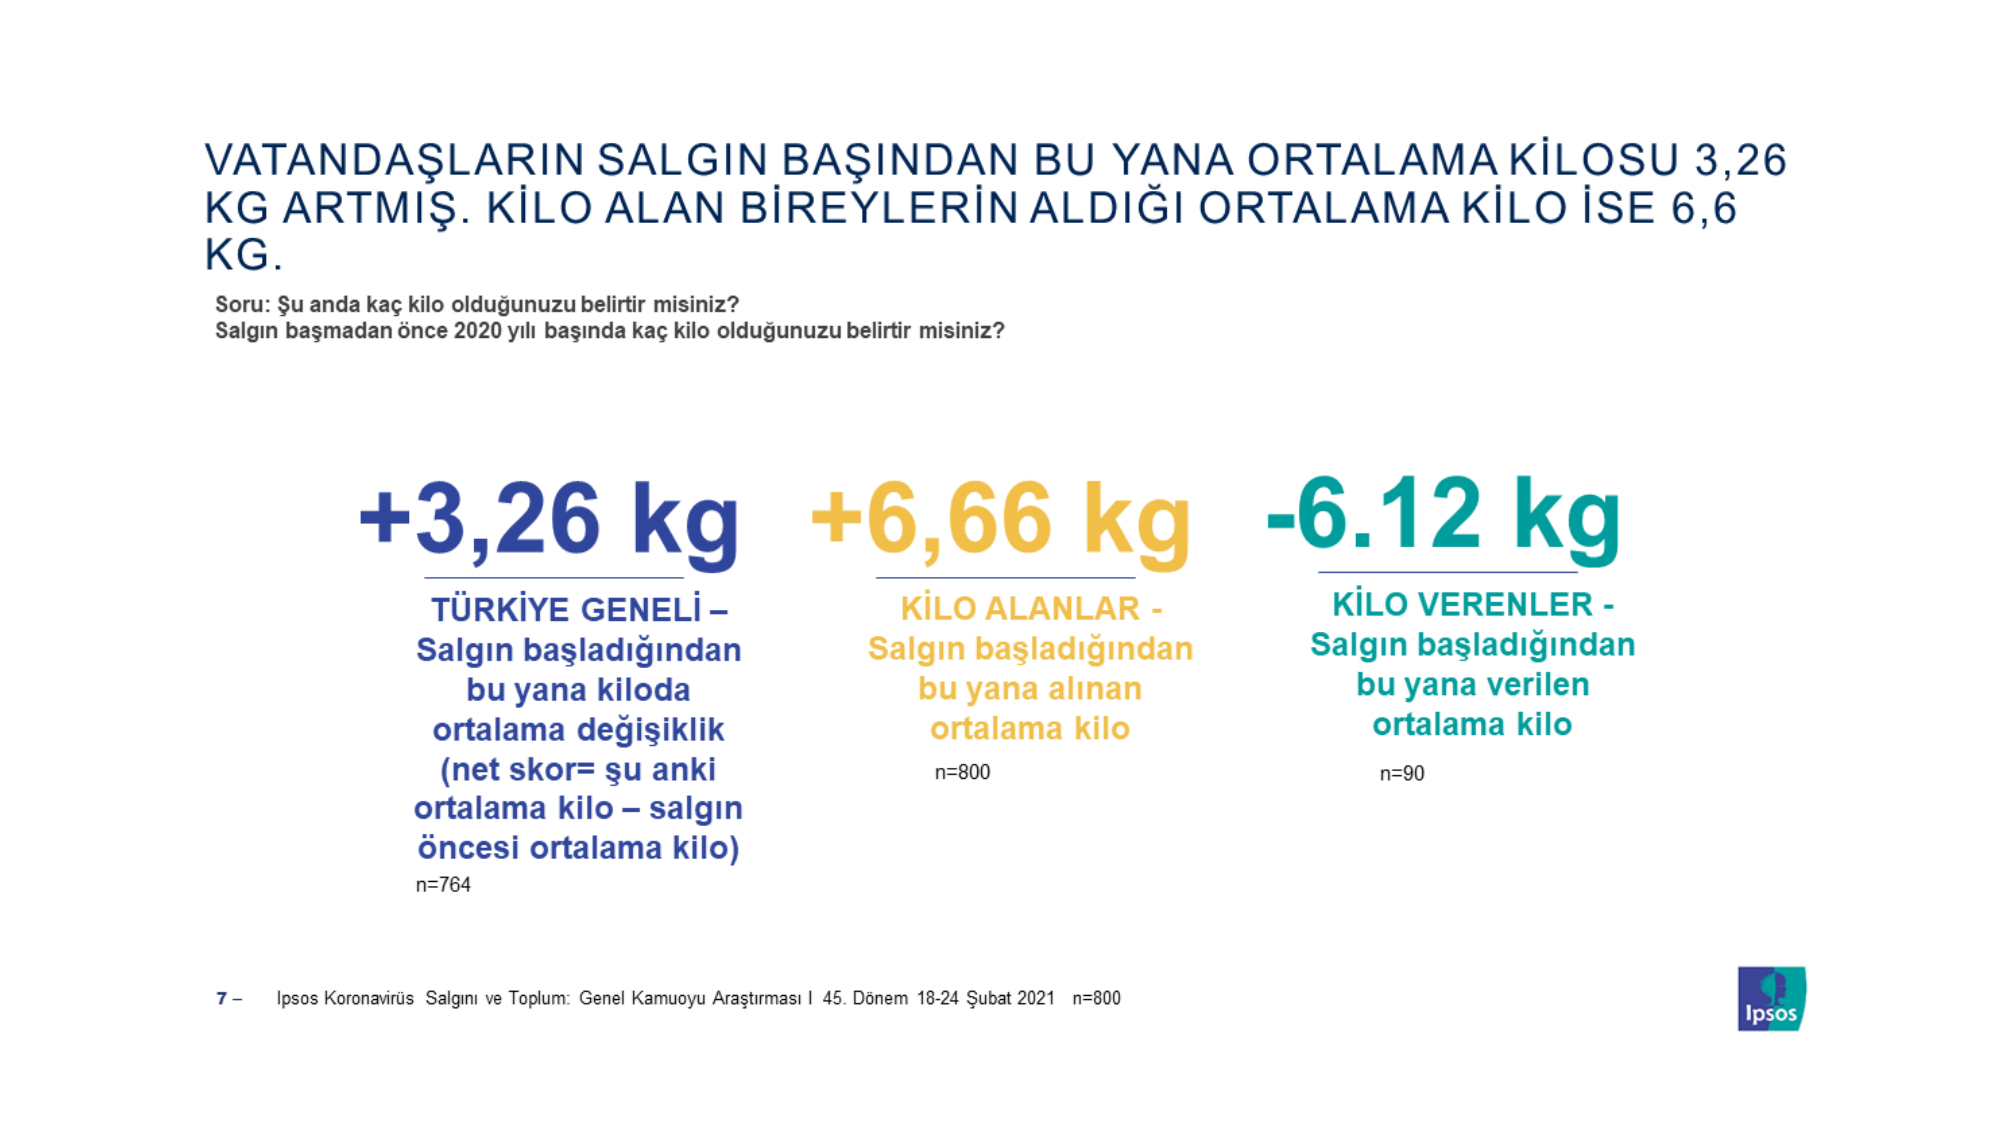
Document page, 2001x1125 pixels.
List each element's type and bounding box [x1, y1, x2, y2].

list [137, 76, 1863, 1065]
